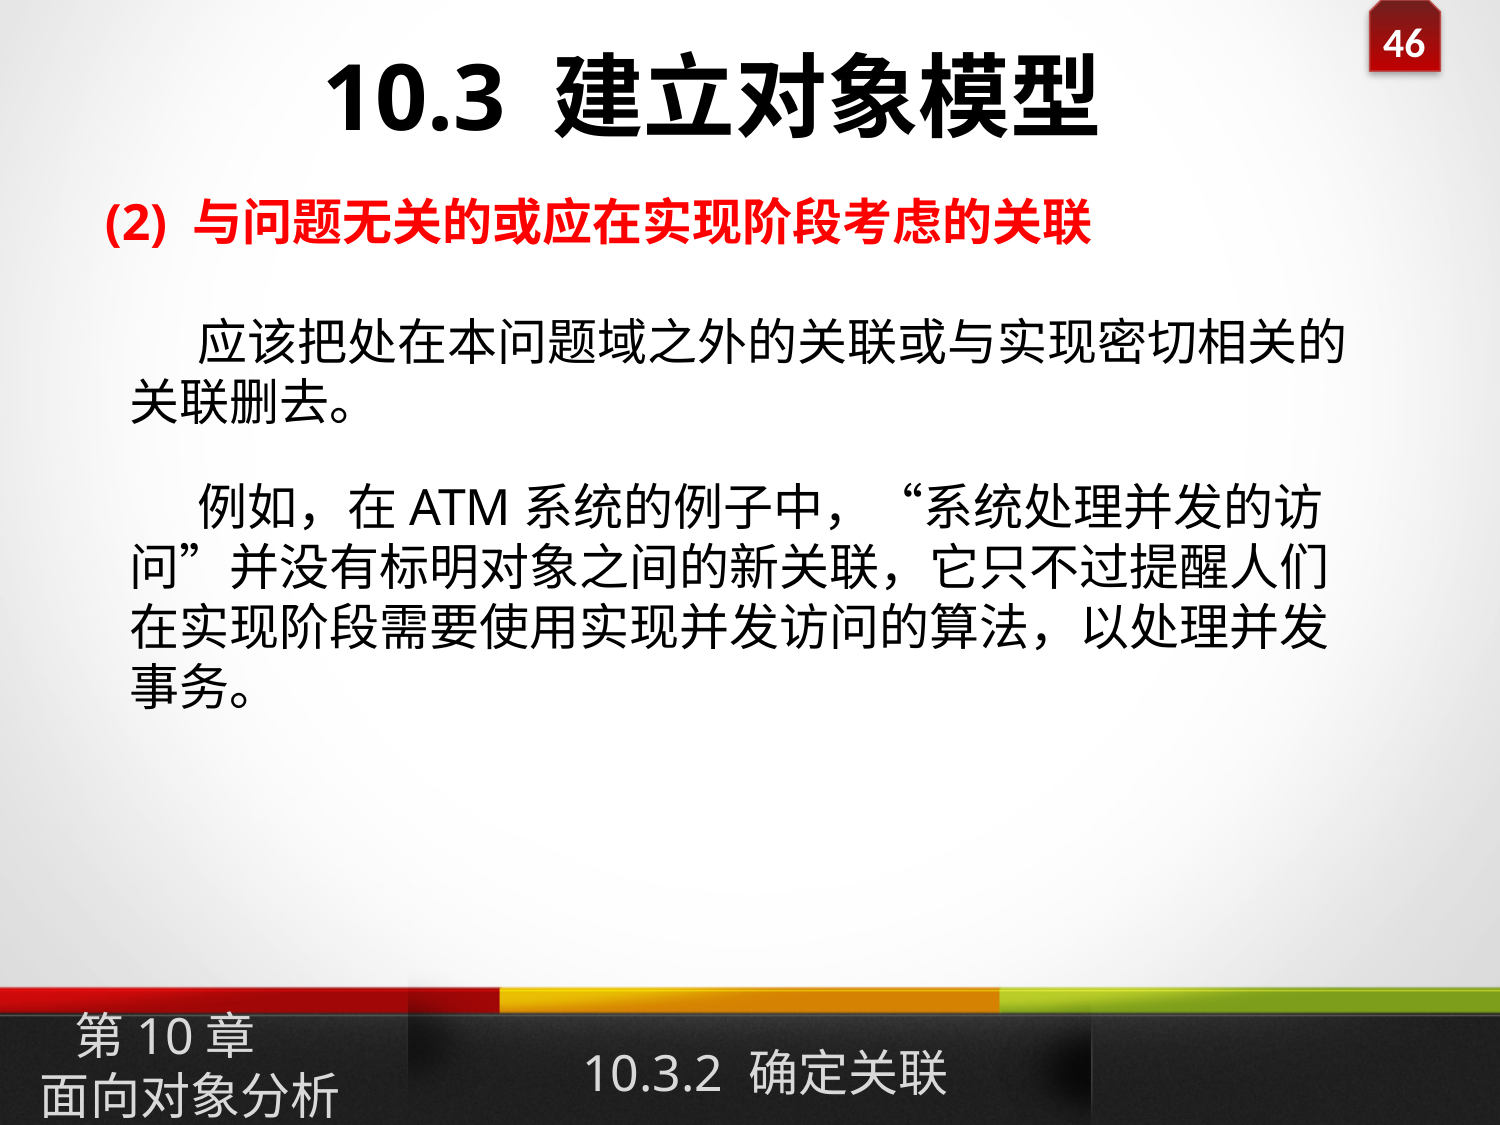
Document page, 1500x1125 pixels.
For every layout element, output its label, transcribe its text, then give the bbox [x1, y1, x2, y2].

text_box 10.3.2 确定关联 [458, 1032, 1073, 1111]
text_box 例如，在ATM系统的例子中，“系统处理并发的访问”并没有标明对象之间的新关联，它只不过提醒人们在实现阶段需要使用实现并发访问的算法，以处理并发事务。 [114, 467, 1389, 723]
picture [0, 0, 1500, 1125]
text_box (2) 与问题无关的或应在实现阶段考虑的关联 [90, 188, 1317, 255]
text_box 应该把处在本问题域之外的关联或与实现密切相关的关联删去。 [114, 302, 1389, 438]
text_box 10.3 建立对象模型 [37, 0, 1388, 188]
